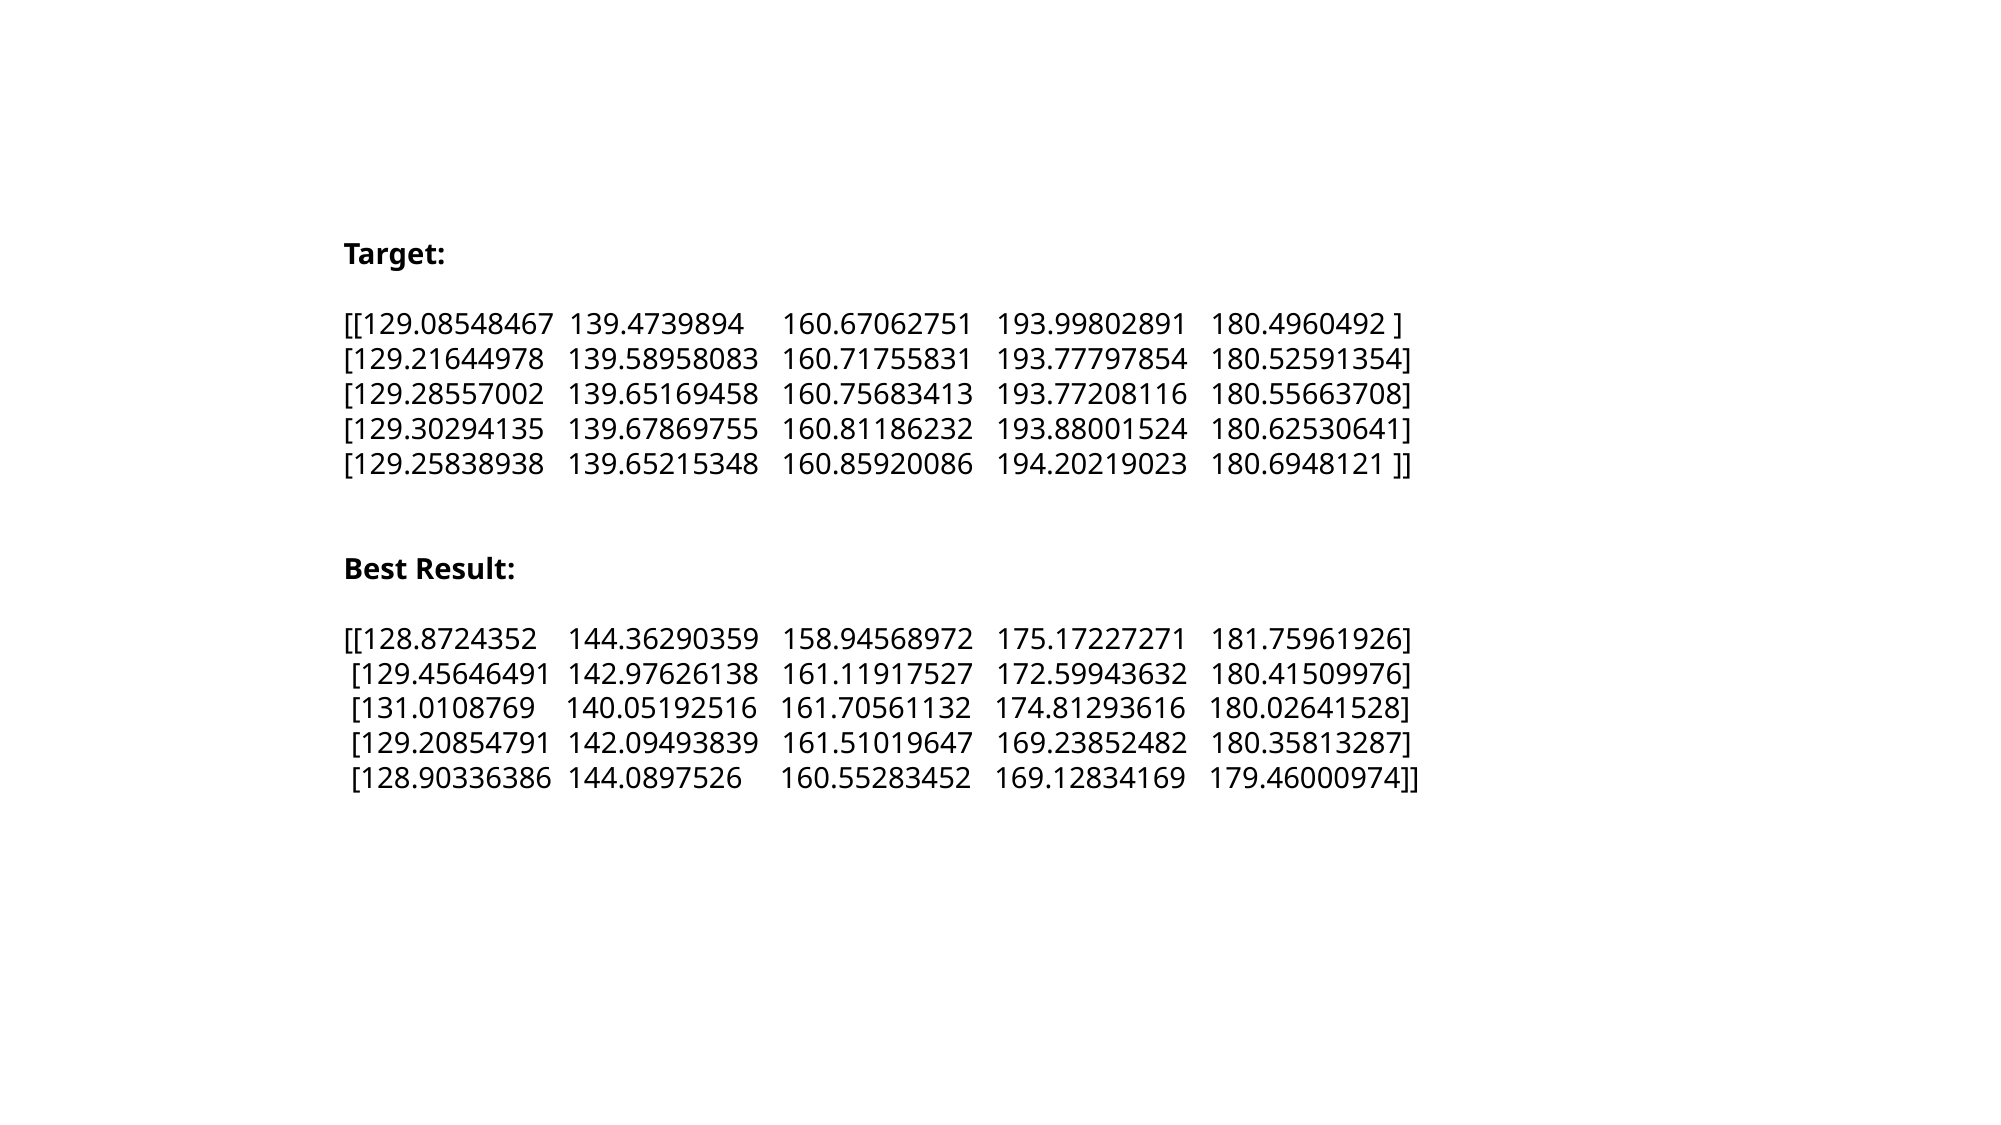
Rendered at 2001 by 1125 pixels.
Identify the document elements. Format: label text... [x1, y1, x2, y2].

text_box Target: [[129.08548467 139.4739894 160.67062751 193.99802891 180.4960492 ] [129.21644978 139.58958083 160.71755831 193.77797854 180.52591354] [129.28557002 139.65169458 160.75683413 193.77208116 180.55663708] [129.30294135 139.67869755 160.81186232 193.88001524 180.62530641] [129.25838938 139.65215348 160.85920086 194.20219023 180.6948121 ]] Best Result: [[128.8724352 144.36290359 158.94568972 175.17227271 181.75961926] [129.45646491 142.97626138 161.11917527 172.59943632 180.41509976] [131.0108769 140.05192516 161.70561132 174.81293616 180.02641528] [129.20854791 142.09493839 161.51019647 169.23852482 180.35813287] [128.90336386 144.0897526 160.55283452 169.12834169 179.46000974]] [328, 227, 1834, 833]
